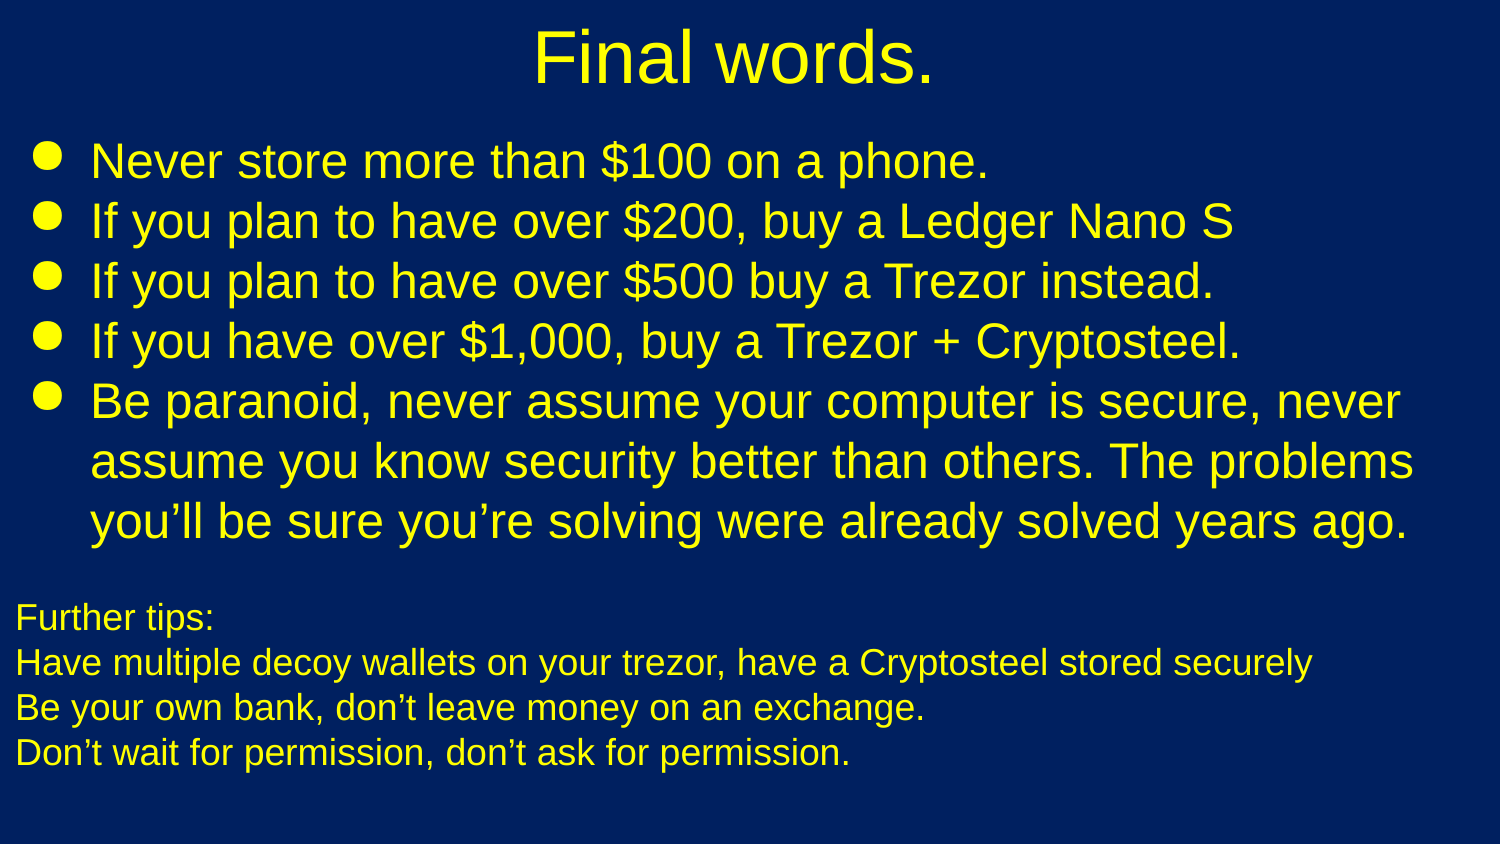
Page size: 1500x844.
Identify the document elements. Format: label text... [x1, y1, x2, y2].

title Final words. [35, 14, 1434, 113]
text_box Never store more than $100 on a phone. If you plan to have over $200, buy a Ledger Nano S If you plan to have over $500 buy a Trezor instead. If you have over $1,000, buy a Trezor + Cryptosteel. Be paranoid, never assume your computer is secure, never assume you know security better than others. The problems you’ll be sure you’re solving were already solved years ago. Further tips: Have multiple decoy wallets on your trezor, have a Cryptosteel stored securely Be your own bank, don’t leave money on an exchange. Don’t wait for permission, don’t ask for permission. [0, 113, 1500, 844]
